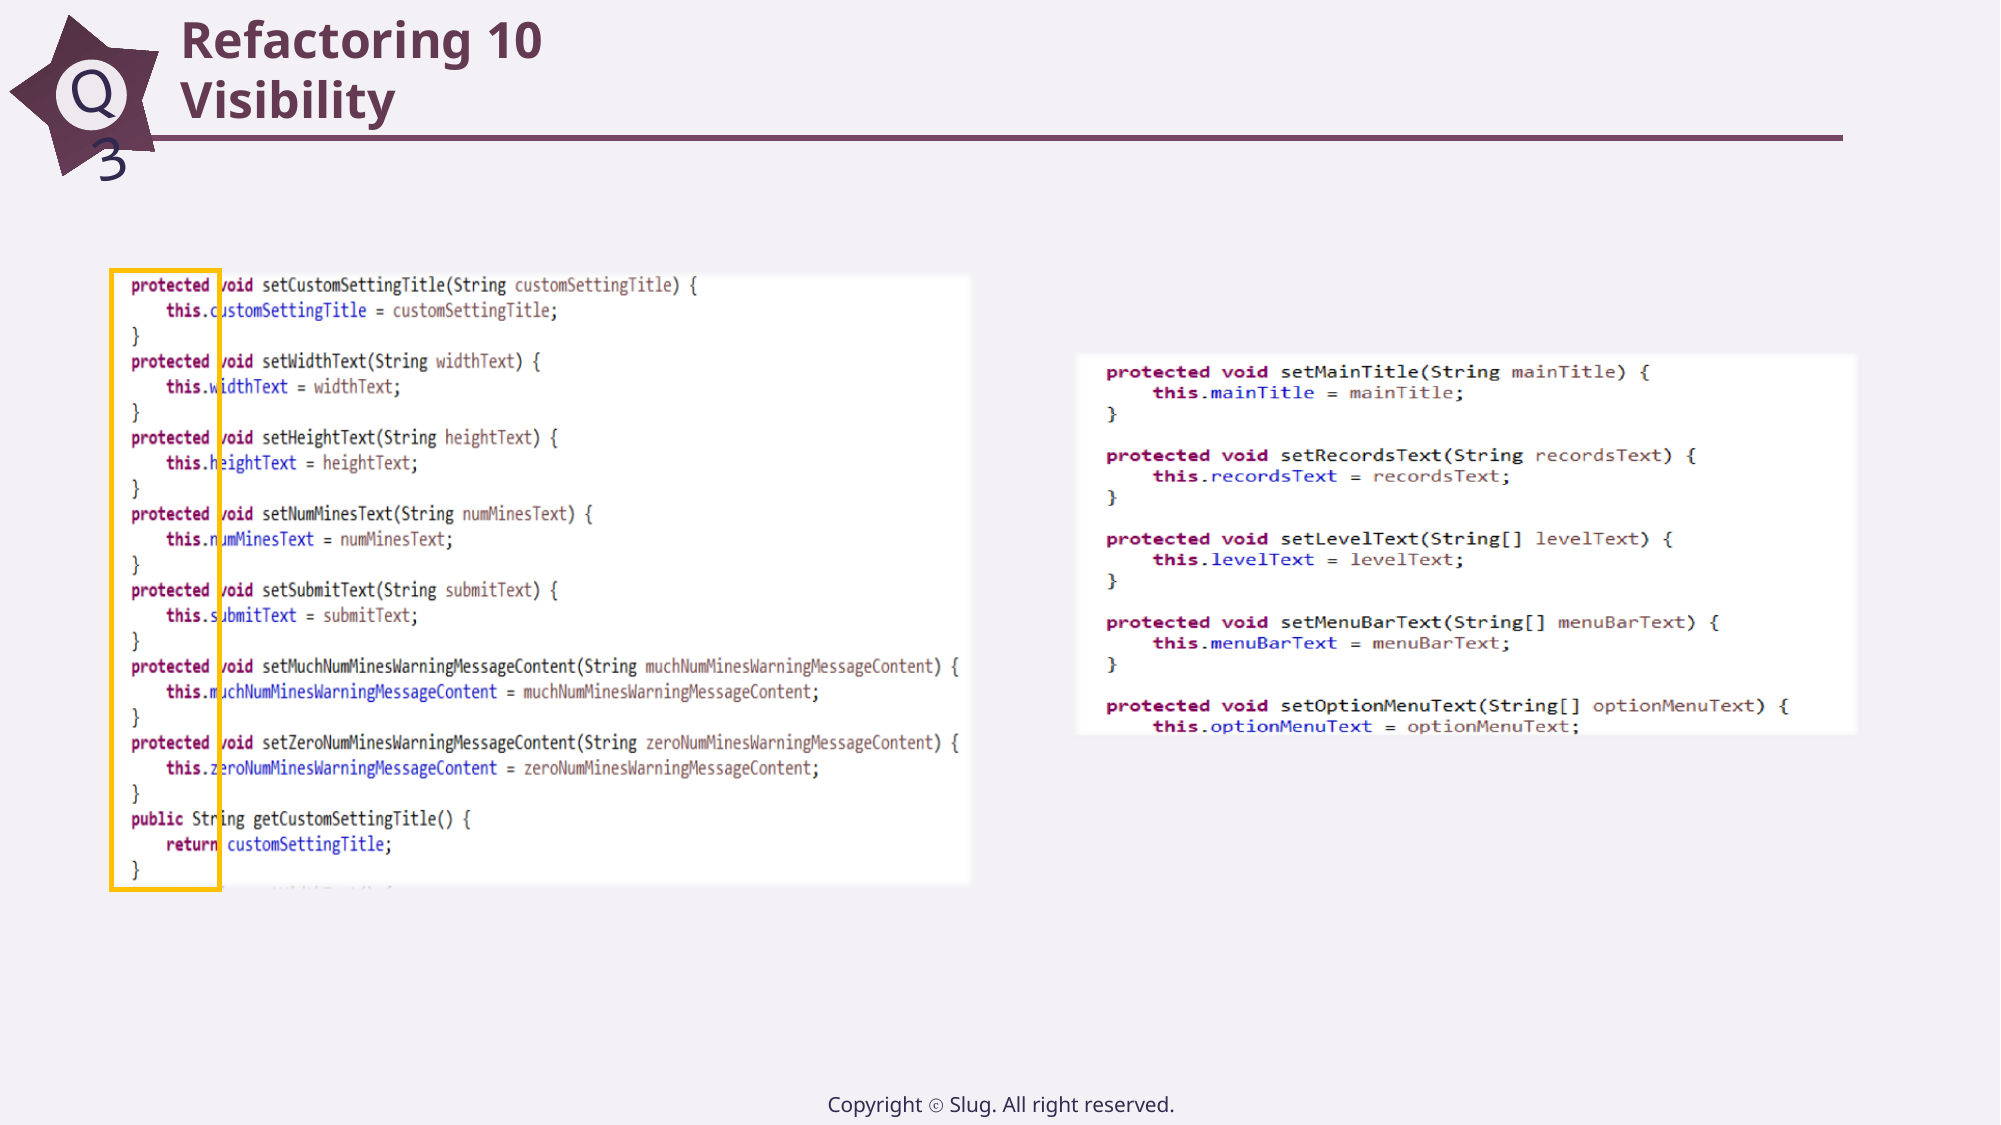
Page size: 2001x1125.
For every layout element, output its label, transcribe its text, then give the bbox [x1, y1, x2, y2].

picture [107, 270, 976, 890]
text_box Copyright ⓒ Slug. All right reserved. [735, 1084, 1268, 1124]
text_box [11, 12, 166, 167]
text_box Refactoring 10 Visibility [165, 0, 1904, 136]
picture [1071, 350, 1861, 738]
